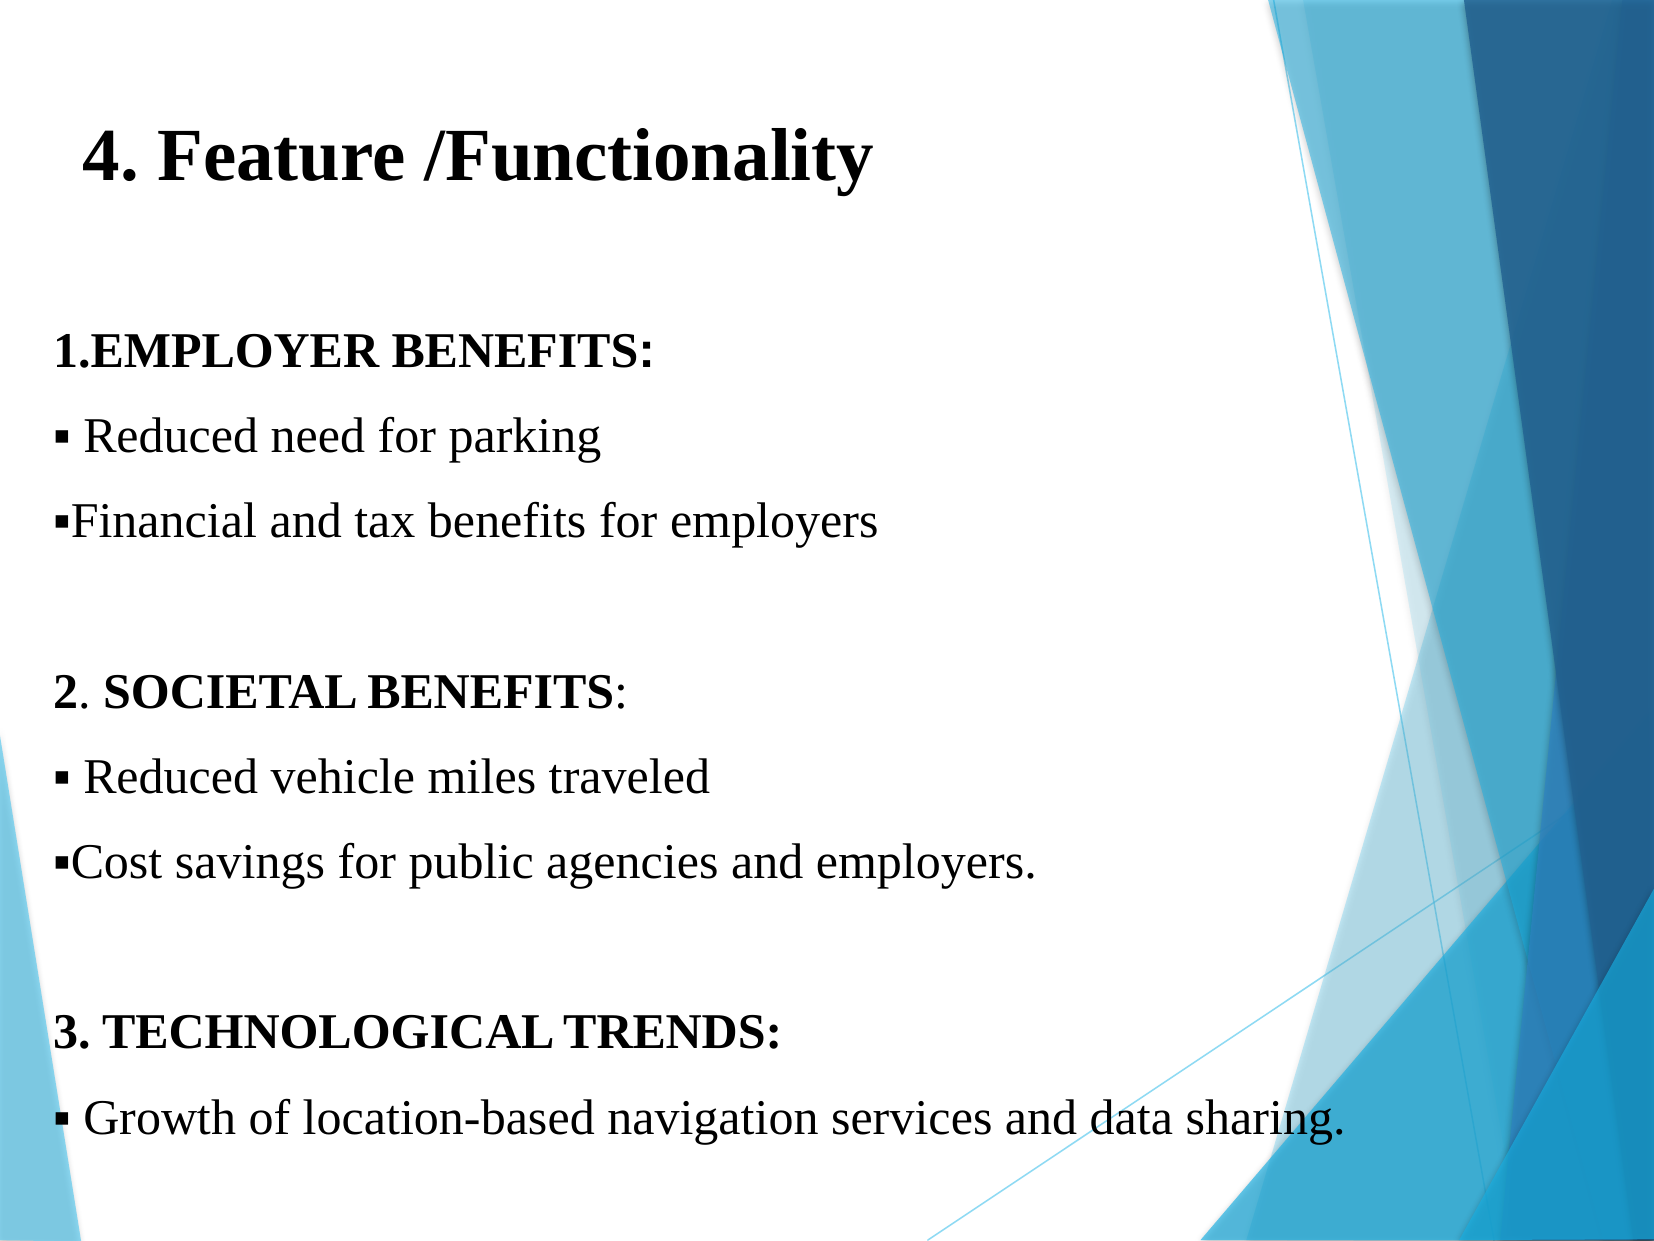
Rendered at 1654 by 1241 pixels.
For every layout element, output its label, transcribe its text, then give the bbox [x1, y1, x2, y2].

text_box 1.EMPLOYER BENEFITS: ▪ Reduced need for parking ▪Financial and tax benefits for employers 2. SOCIETAL BENEFITS: ▪ Reduced vehicle miles traveled ▪Cost savings for public agencies and employers. 3. TECHNOLOGICAL TRENDS: ▪ Growth of location-based navigation services and data sharing. [35, 230, 1571, 1241]
text_box 4. Feature /Functionality [82, 49, 1571, 230]
